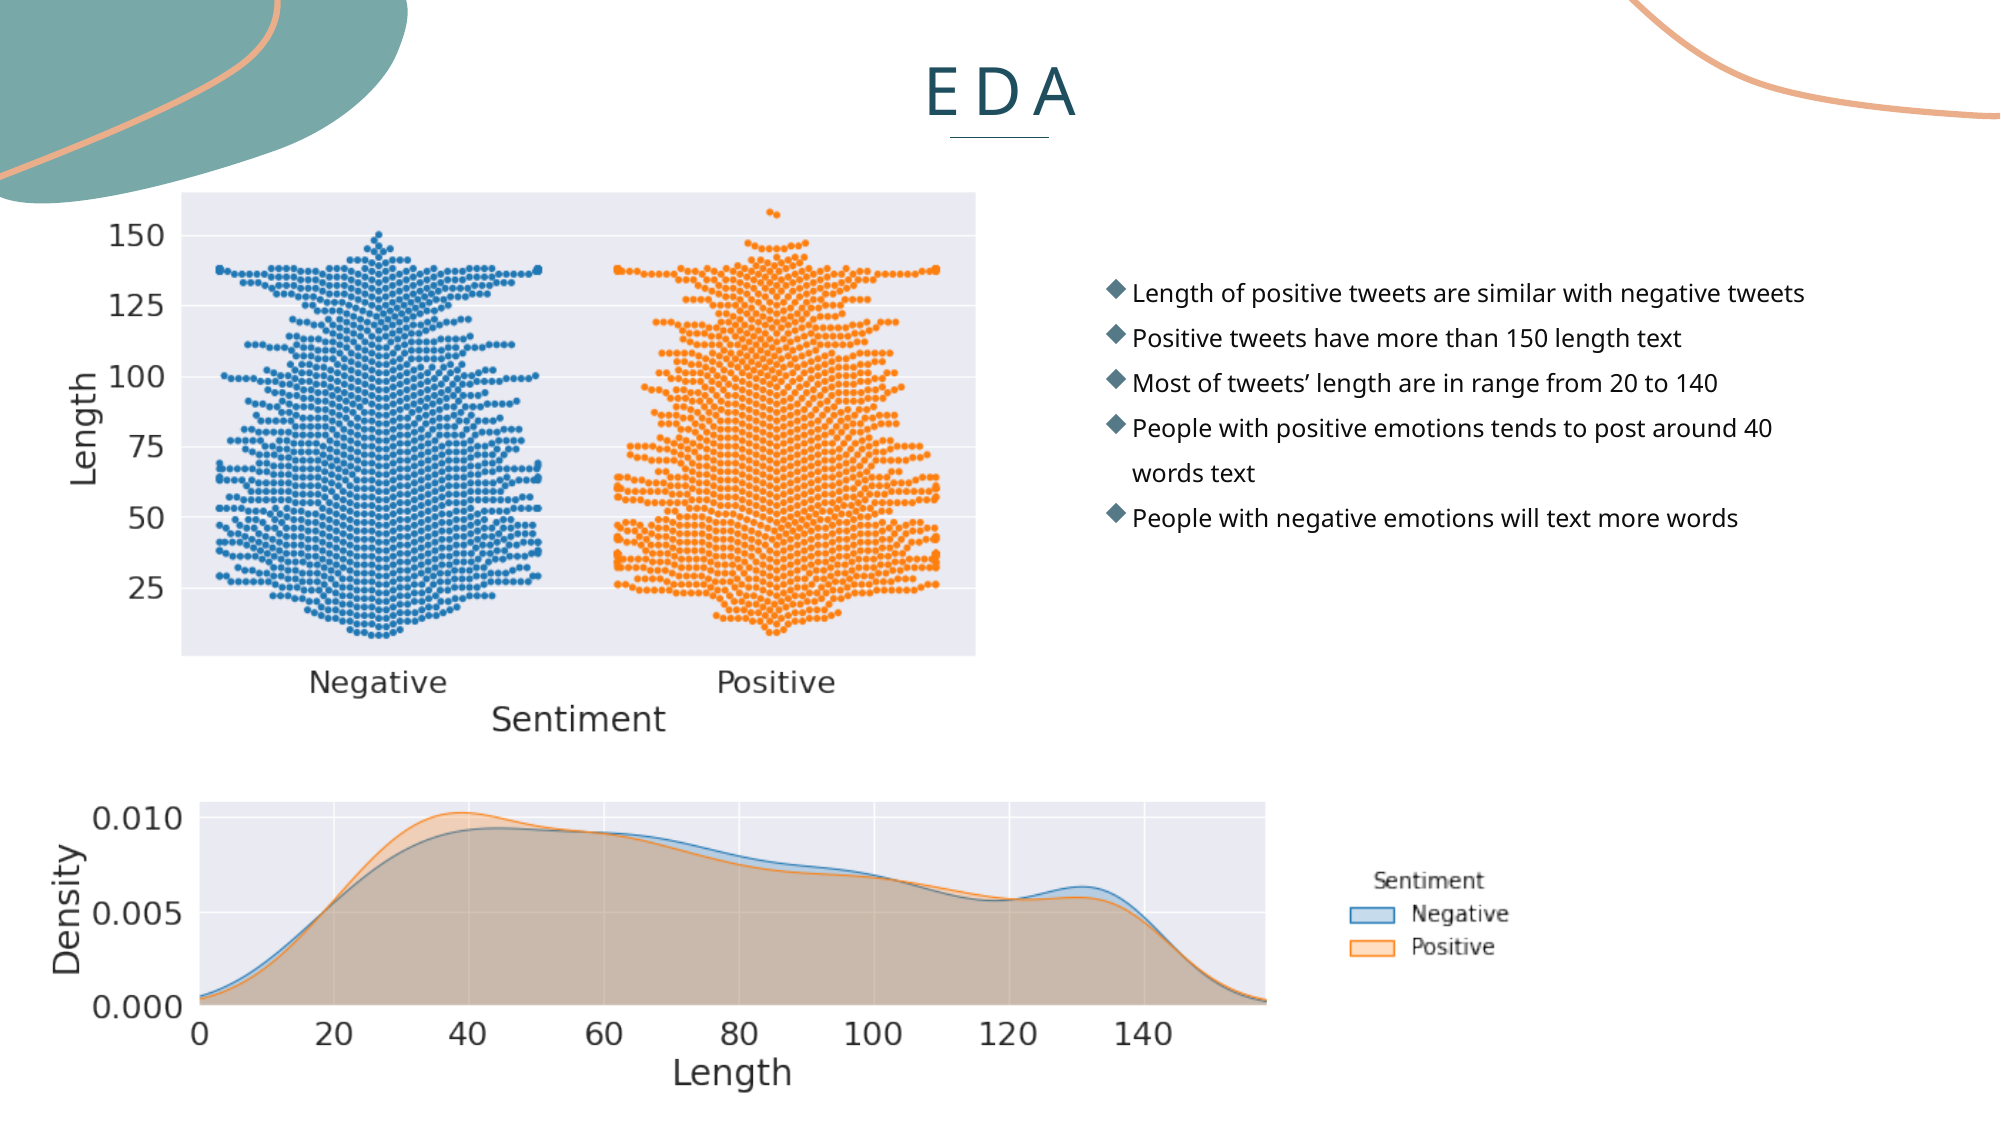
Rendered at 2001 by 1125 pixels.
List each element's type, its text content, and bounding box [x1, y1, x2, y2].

picture [38, 793, 1268, 1103]
picture [1337, 687, 1528, 1125]
text_box EDA [770, 41, 1230, 136]
picture [56, 181, 986, 749]
text_box Length of positive tweets are similar with negative tweets Positive tweets have more than 150 length text Most of tweets’ length are in range from 20 to 140 People with positive emotions tends to post around 40 words text People with negative emotions will text more words [1089, 255, 1847, 585]
